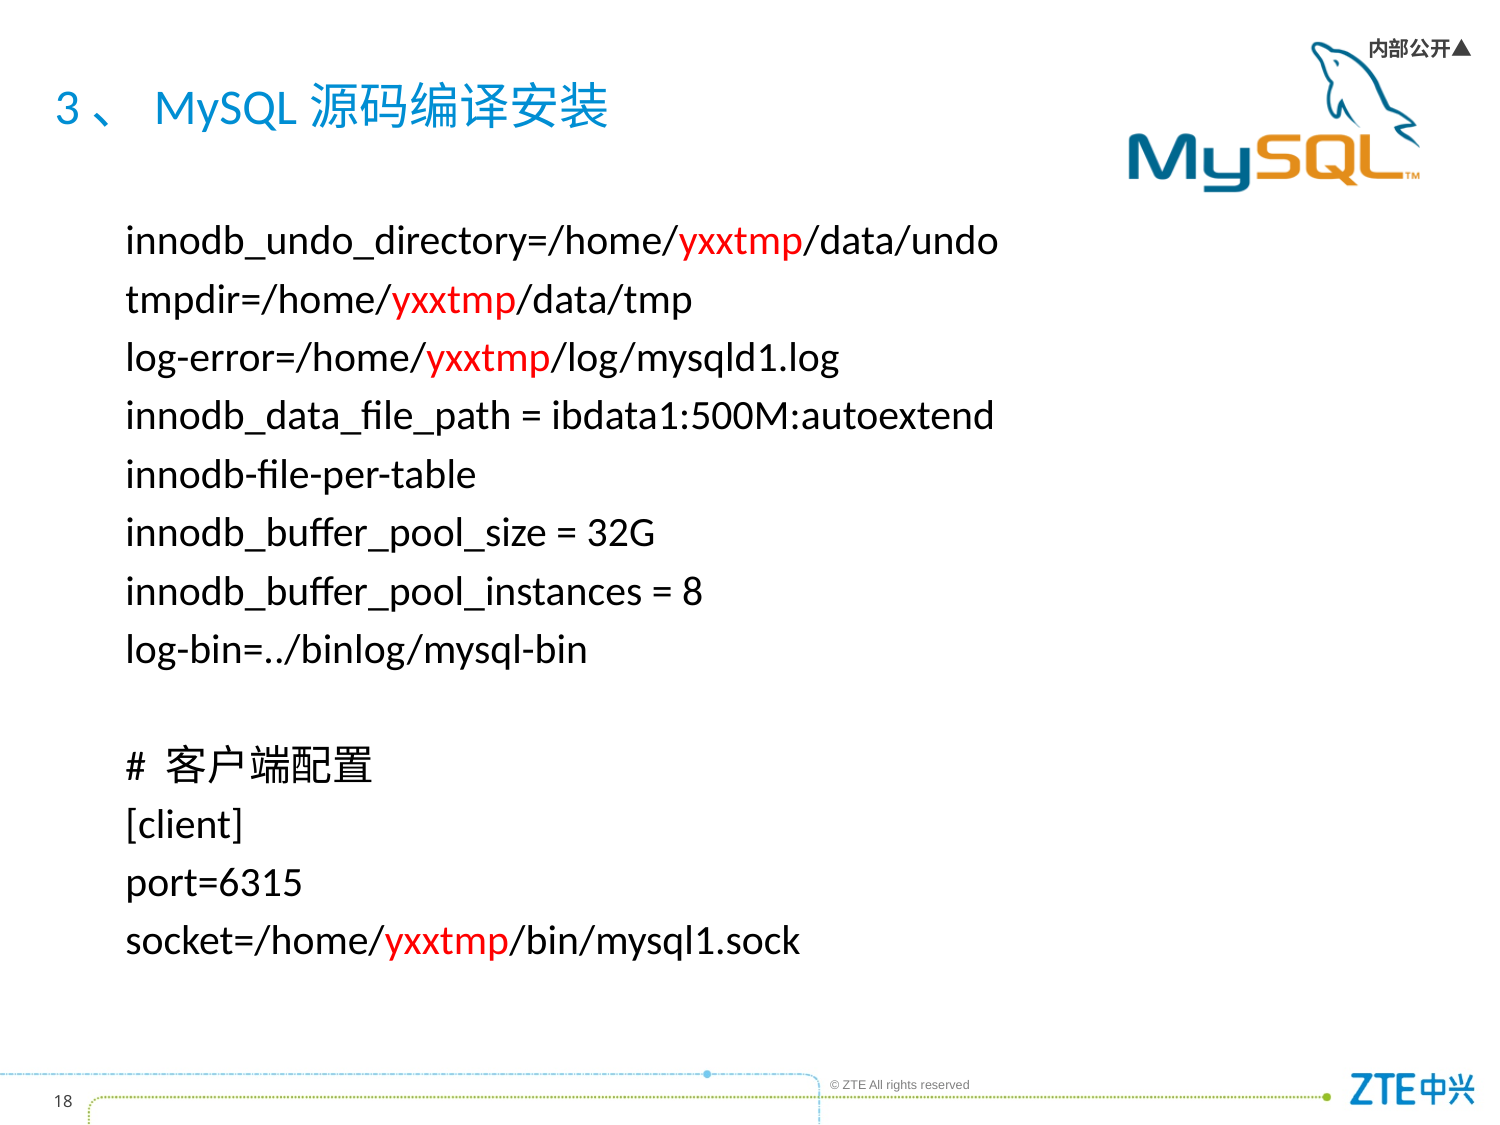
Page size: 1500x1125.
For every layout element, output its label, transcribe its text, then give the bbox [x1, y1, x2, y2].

picture [1066, 0, 1498, 256]
list innodb_undo_directory=/home/yxxtmp/data/undo tmpdir=/home/yxxtmp/data/tmp log-error=/home/yxxtmp/log/mysqld1.log innodb_data_file_path = ibdata1:500M:autoextend innodb-file-per-table innodb_buffer_pool_size = 32G innodb_buffer_pool_instances = 8 log-bin=../binlog/mysql-bin # 客户端配置 [client] port=6315 socket=/home/yxxtmp/bin/mysql1.sock [125, 212, 1180, 1044]
title 3、MySQL源码编译安装 [54, 74, 1060, 233]
picture [0, 281, 1500, 1125]
